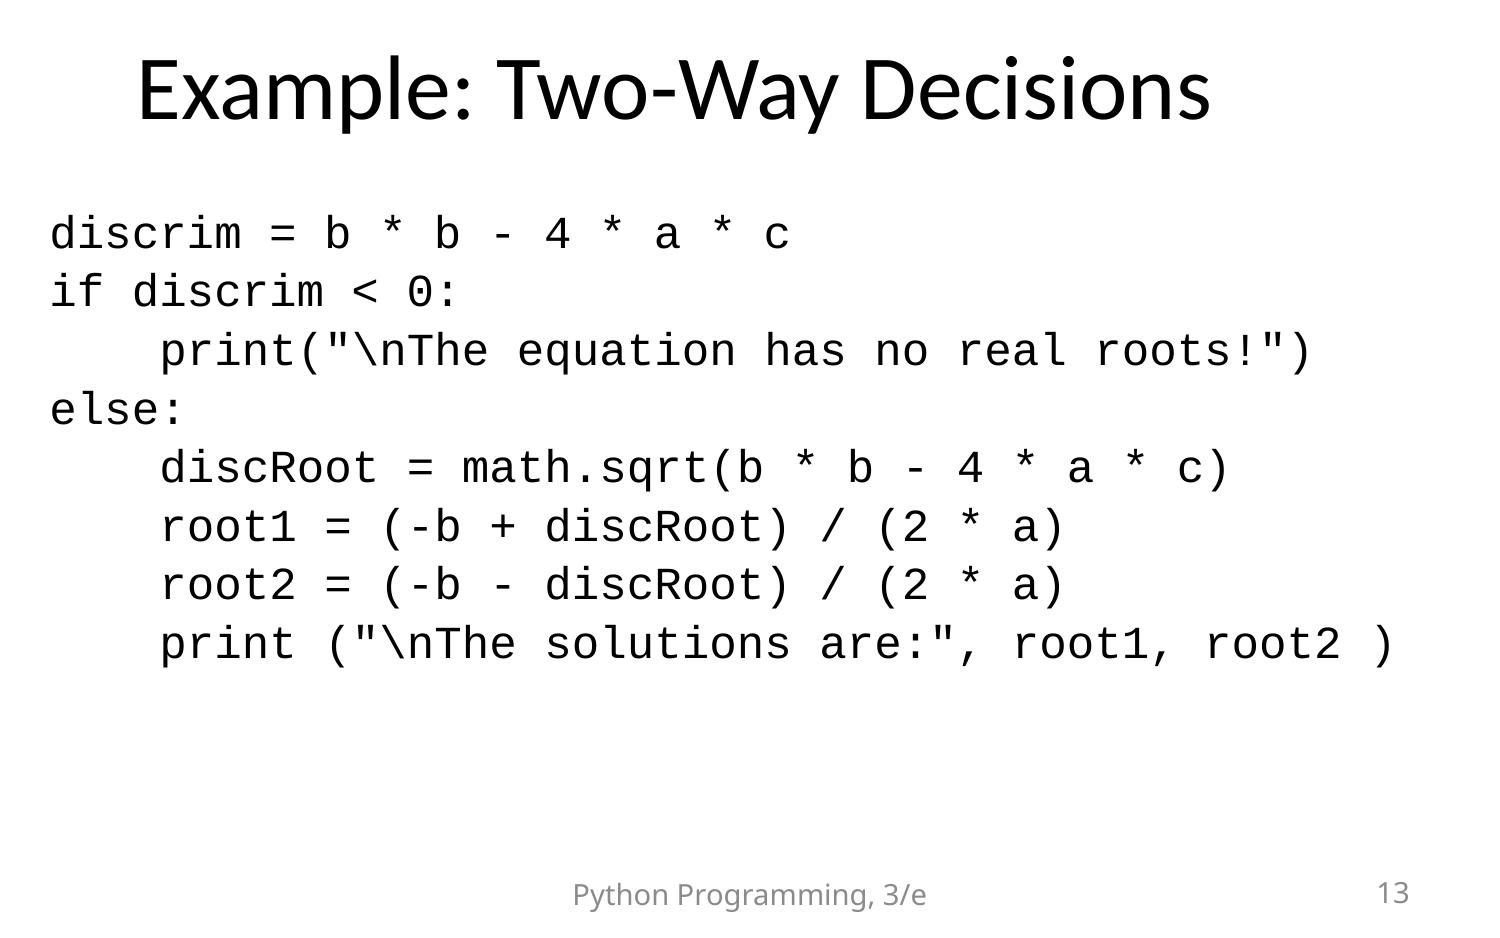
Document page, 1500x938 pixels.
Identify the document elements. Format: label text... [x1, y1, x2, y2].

footer Python Programming, 3/e [512, 868, 988, 919]
title Example: Two-Way Decisions [0, 5, 1350, 162]
slide_number 13 [1074, 868, 1425, 919]
list discrim = b * b - 4 * a * c if discrim < 0: print("\nThe equation has no real roots!") else: discRoot = math.sqrt(b * b - 4 * a * c) root1 = (-b + discRoot) / (2 * a) root2 = (-b - discRoot) / (2 * a) print ("\nThe solutions are:", root1, root2 ) [34, 132, 1500, 774]
